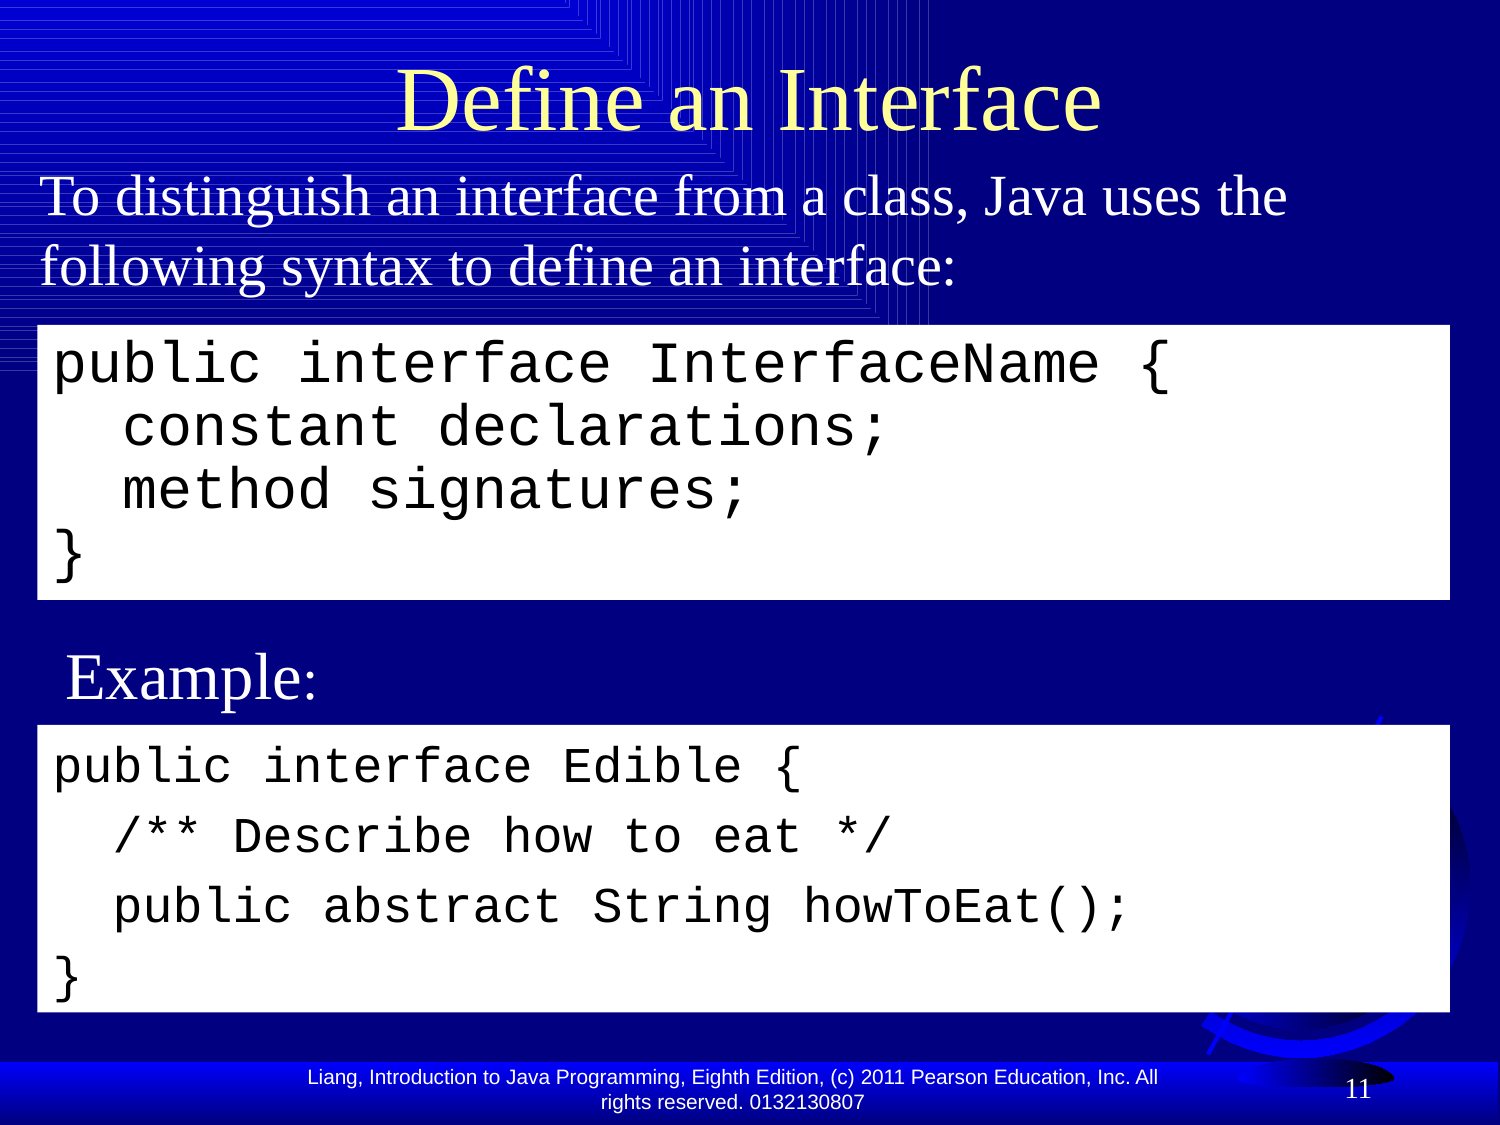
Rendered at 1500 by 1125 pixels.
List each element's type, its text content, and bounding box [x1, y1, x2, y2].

text_box [1074, 1049, 1388, 1125]
text_box Example: [49, 624, 1463, 725]
text_box public interface Edible { /** Describe how to eat */ public abstract String howToEat(); } [37, 724, 1450, 1013]
text_box public interface InterfaceName { constant declarations; method signatures; } [37, 324, 1450, 600]
title Define an Interface [112, 37, 1388, 149]
list To distinguish an interface from a class, Java uses the following syntax to define an interface: [24, 149, 1463, 313]
